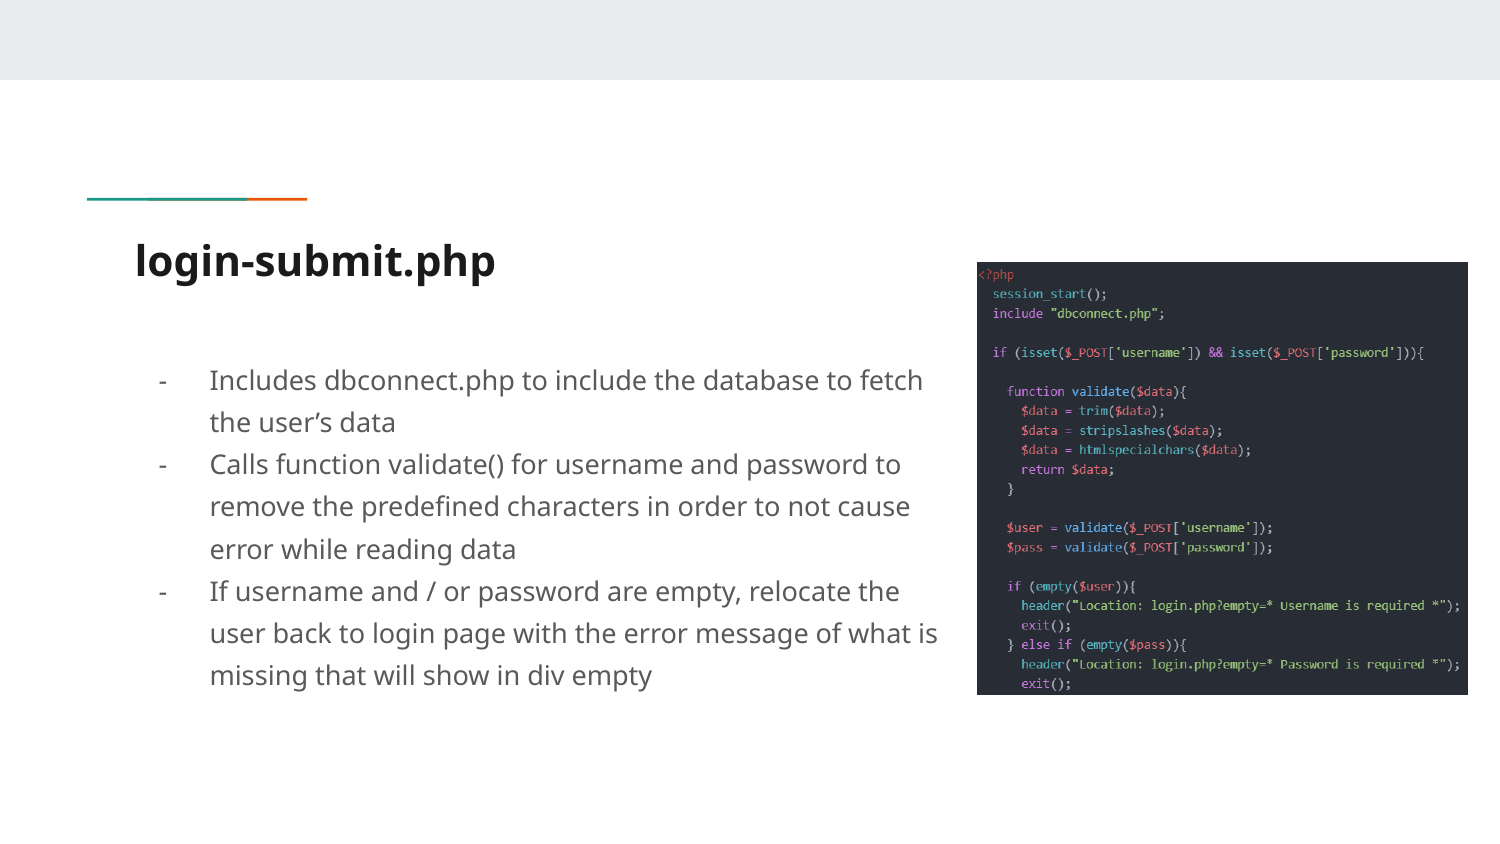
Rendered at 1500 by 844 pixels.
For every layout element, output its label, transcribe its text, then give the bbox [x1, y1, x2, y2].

title login-submit.php [119, 216, 1381, 305]
picture [977, 261, 1468, 695]
list Includes dbconnect.php to include the database to fetch the user’s data Calls function validate() for username and password to remove the predefined characters in order to not cause error while reading data If username and / or password are empty, relocate the user back to login page with the error message of what is missing that will show in div empty [119, 341, 960, 712]
